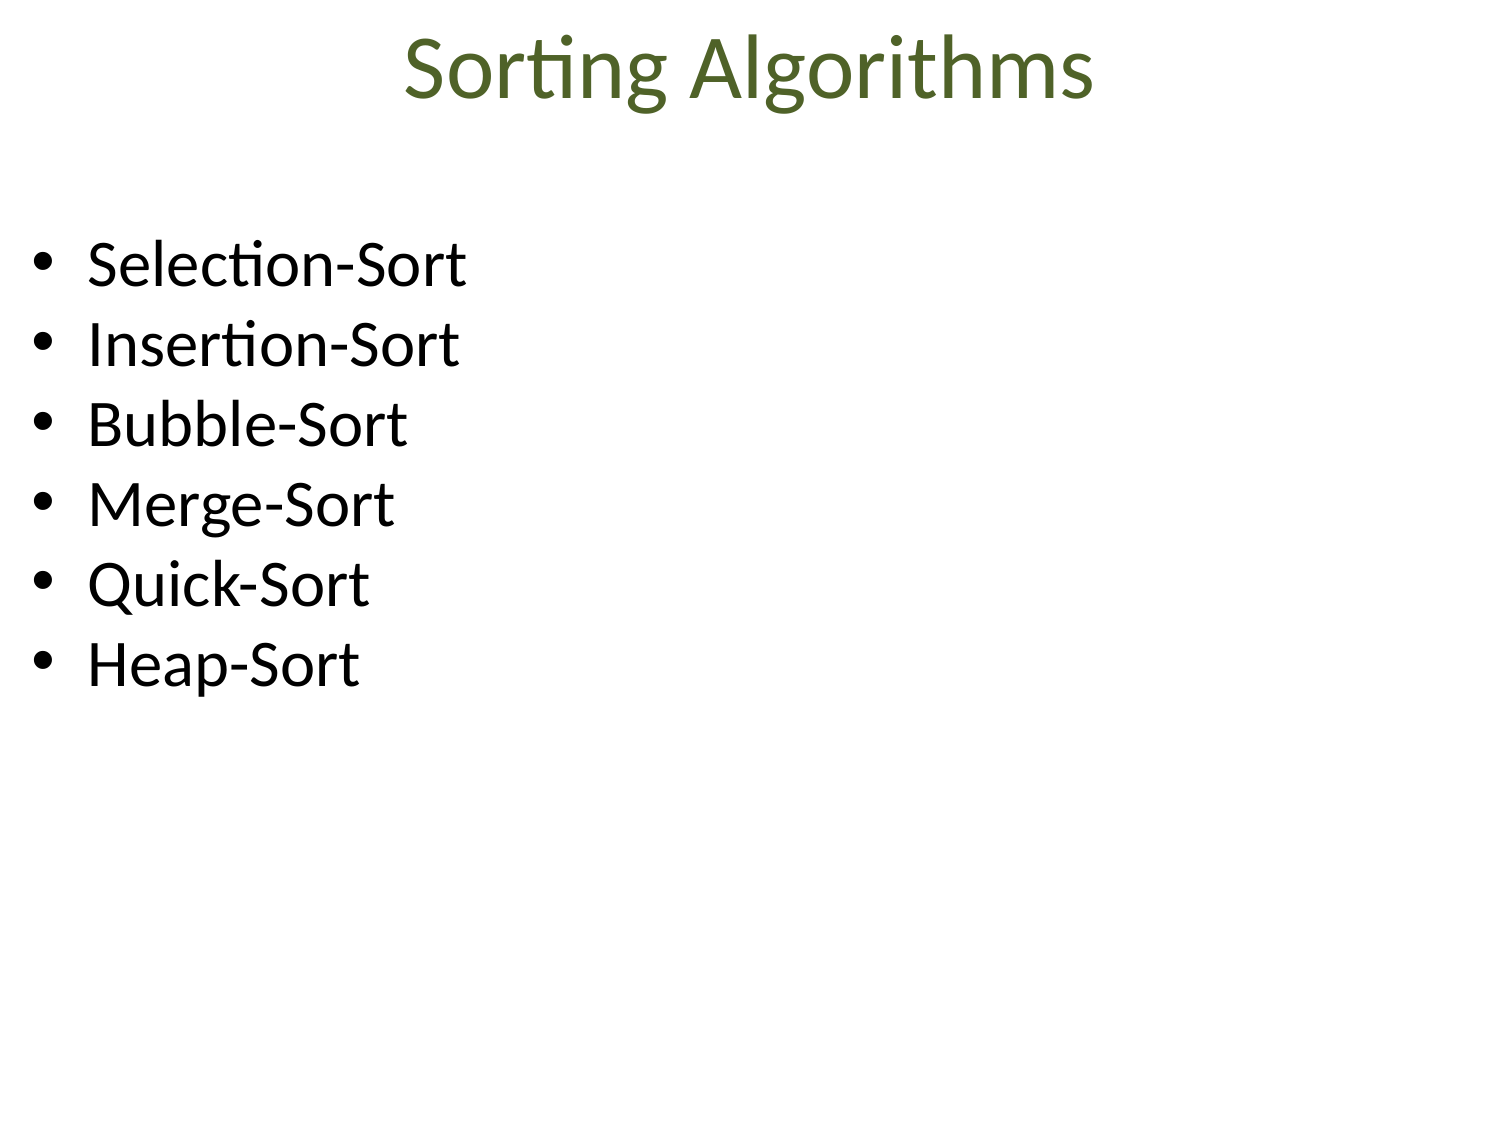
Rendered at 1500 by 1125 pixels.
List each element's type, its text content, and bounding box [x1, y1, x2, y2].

list Selection-Sort Insertion-Sort Bubble-Sort Merge-Sort Quick-Sort Heap-Sort [16, 212, 1452, 861]
title Sorting Algorithms [75, 0, 1425, 156]
